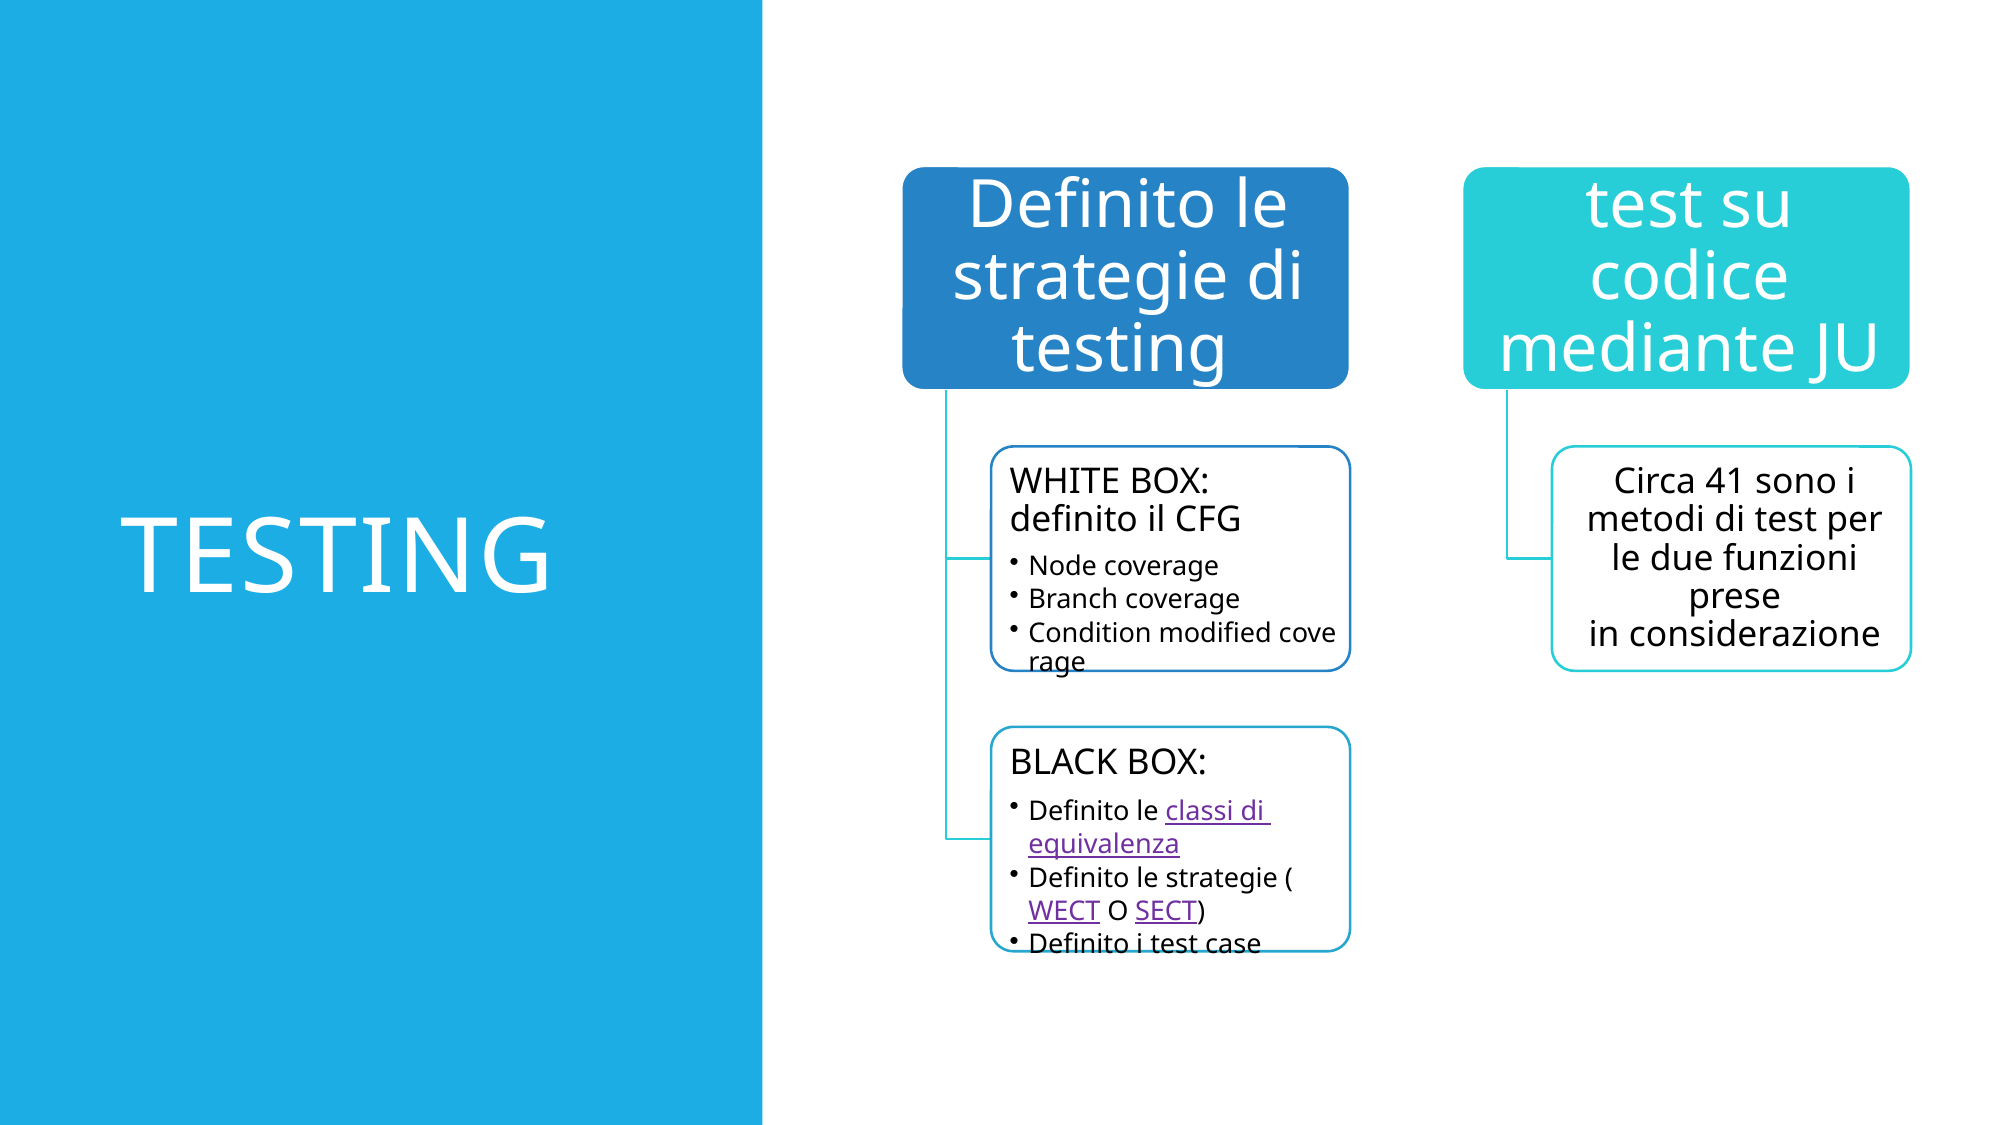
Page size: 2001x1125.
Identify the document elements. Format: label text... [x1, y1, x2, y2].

title TESTING [105, 105, 666, 1020]
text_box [900, 133, 1912, 984]
text_box [0, 0, 764, 1125]
